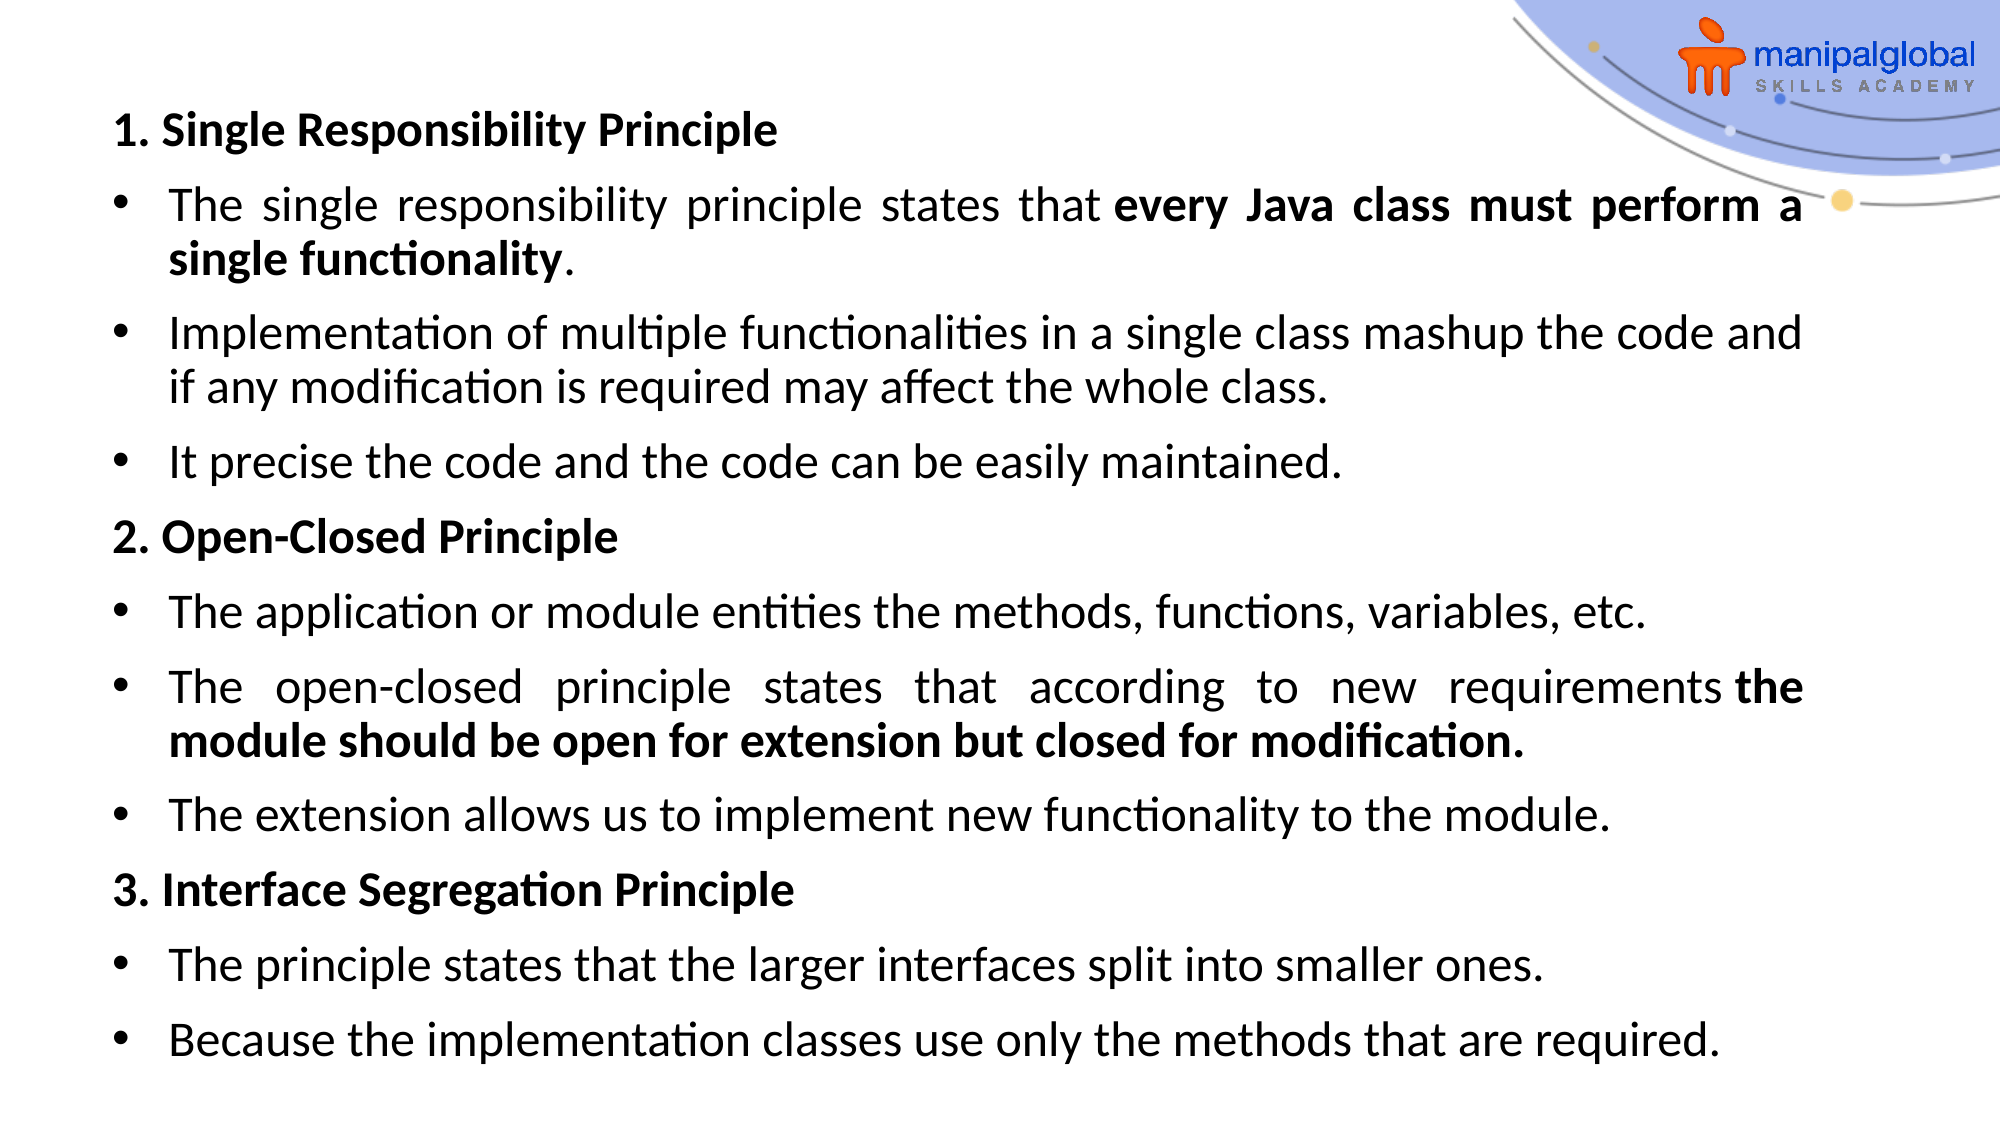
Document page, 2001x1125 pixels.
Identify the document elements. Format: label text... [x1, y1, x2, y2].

picture [0, 0, 2000, 1125]
subtitle 1. Single Responsibility Principle The single responsibility principle states that every Java class must perform a single functionality. Implementation of multiple functionalities in a single class mashup the code and if any modification is required may affect the whole class. It precise the code and the code can be easily maintained. 2. Open-Closed Principle The application or module entities the methods, functions, variables, etc. The open-closed principle states that according to new requirements the module should be open for extension but closed for modification. The extension allows us to implement new functionality to the module. 3. Interface Segregation Principle The principle states that the larger interfaces split into smaller ones. Because the implementation classes use only the methods that are required. [97, 95, 1820, 1093]
